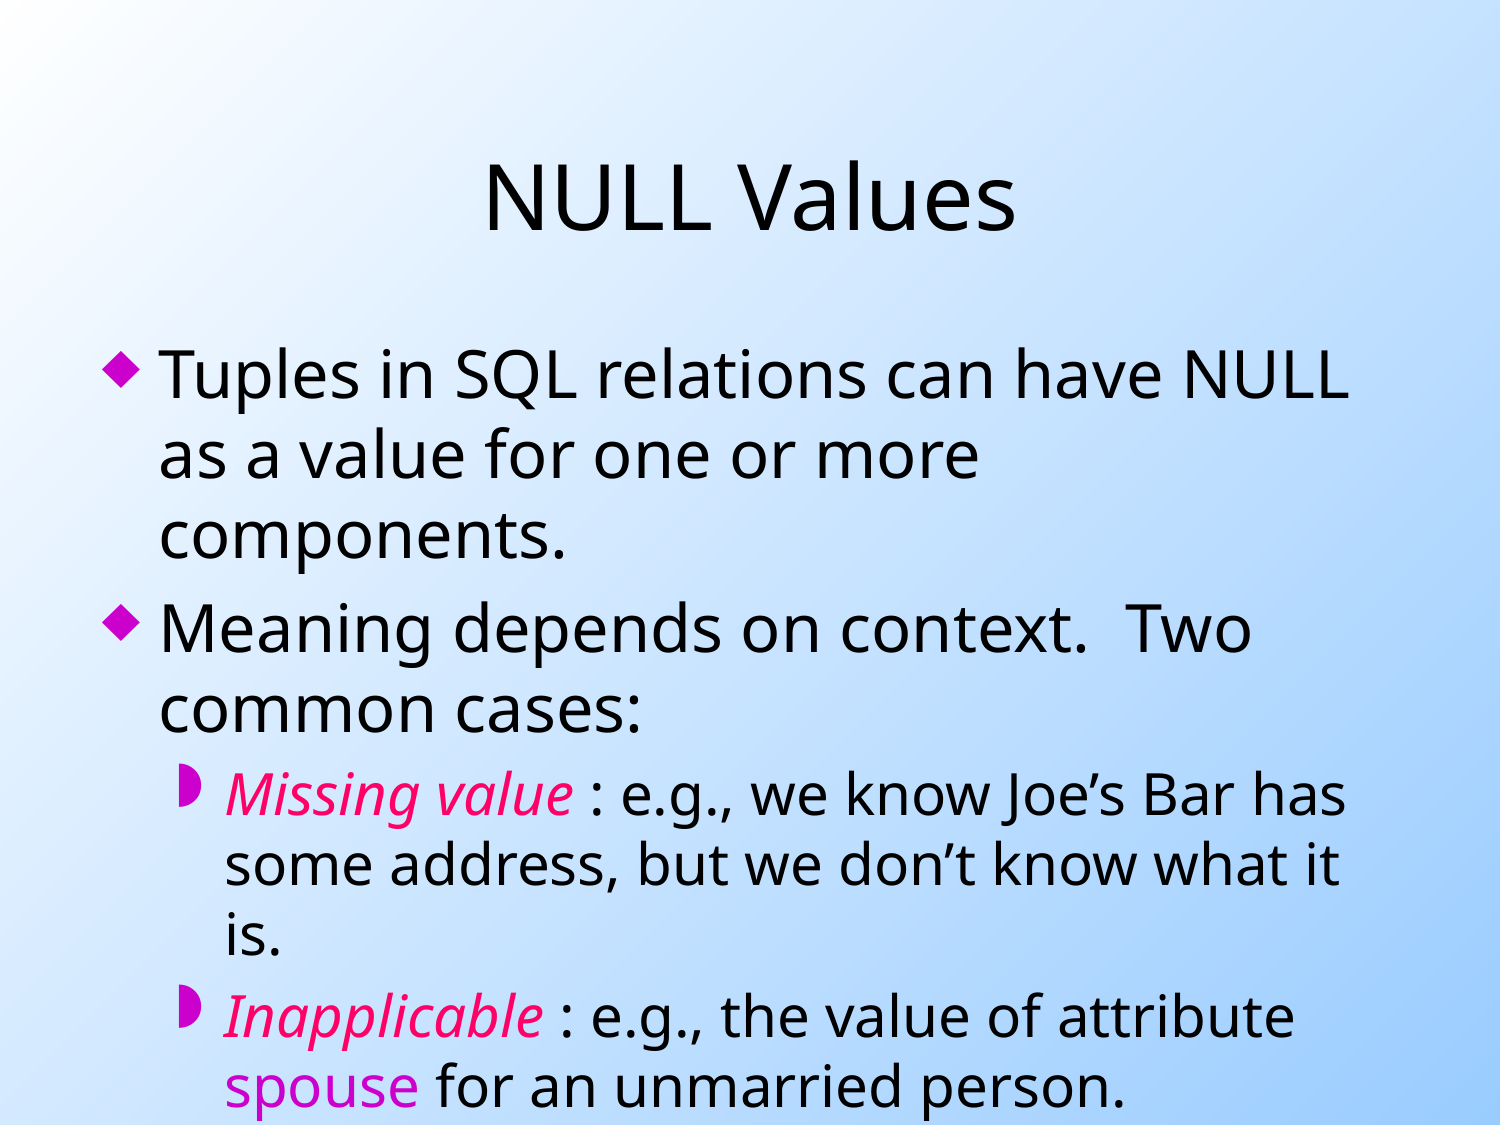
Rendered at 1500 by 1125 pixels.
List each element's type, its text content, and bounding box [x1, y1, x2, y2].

title NULL Values [112, 99, 1388, 288]
slide_number [1074, 1024, 1388, 1101]
list Tuples in SQL relations can have NULL as a value for one or more components. Meaning depends on context. Two common cases: Missing value : e.g., we know Joe’s Bar has some address, but we don’t know what it is. Inapplicable : e.g., the value of attribute spouse for an unmarried person. [87, 324, 1388, 1001]
